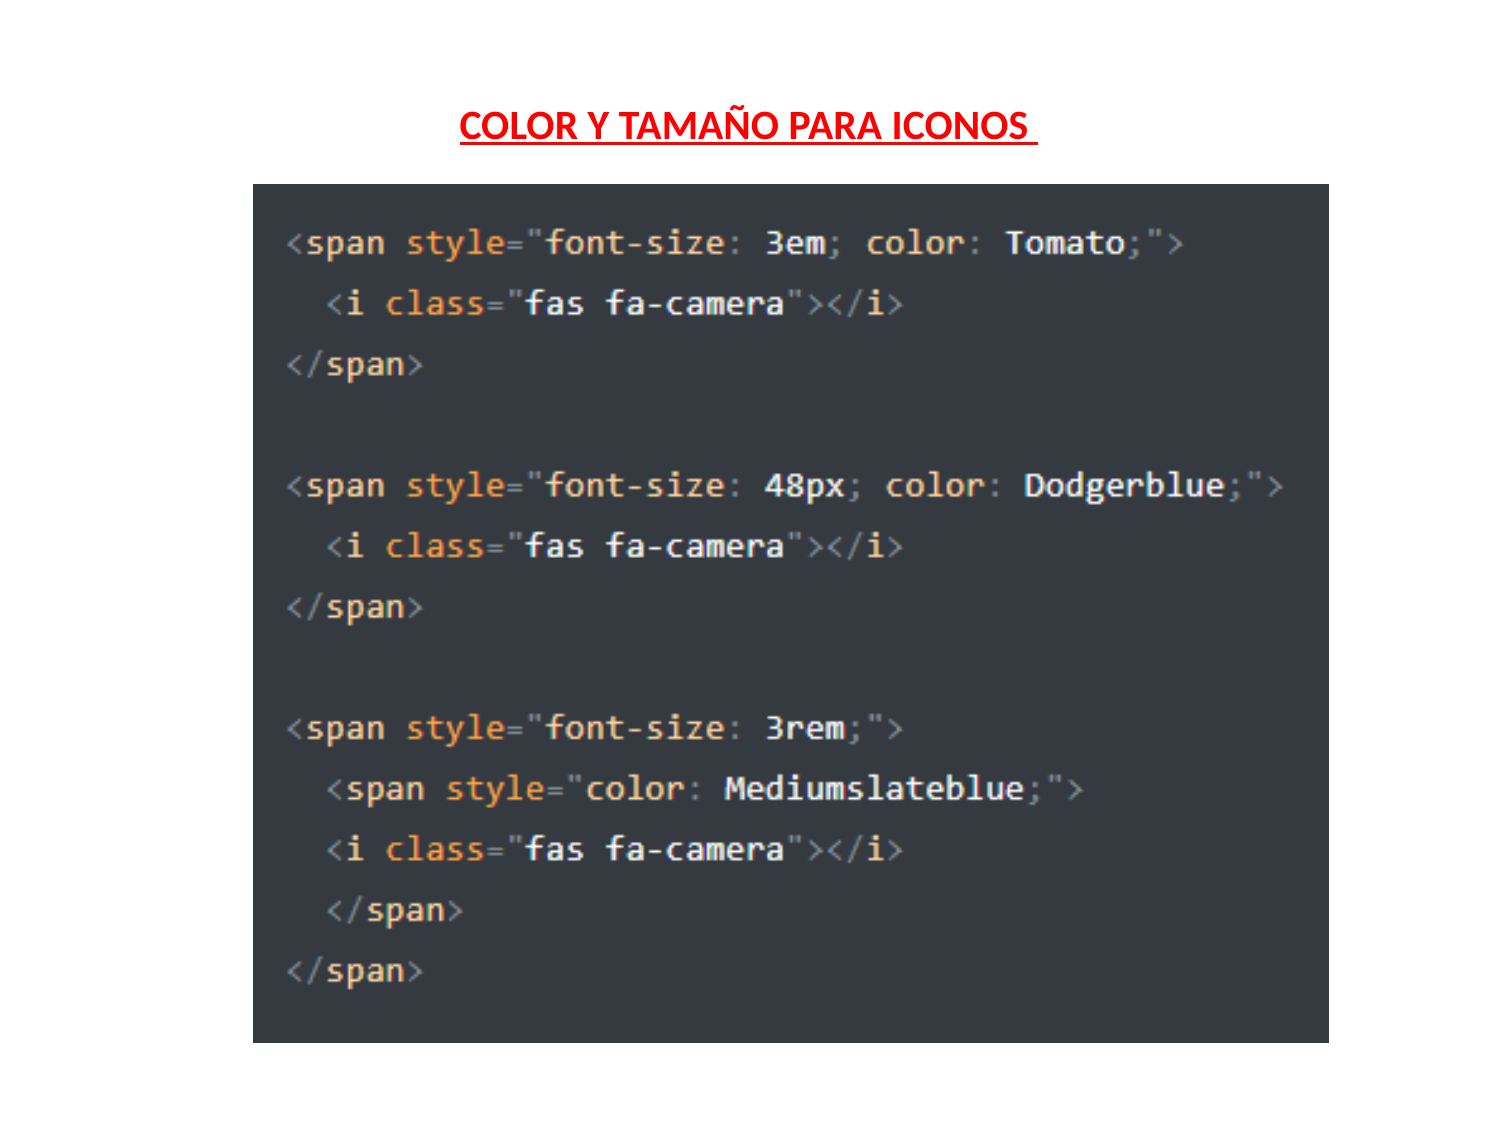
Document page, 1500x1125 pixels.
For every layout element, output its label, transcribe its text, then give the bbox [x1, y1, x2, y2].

picture [253, 184, 1329, 1043]
text_box COLOR Y TAMAÑO PARA ICONOS [444, 90, 1054, 155]
